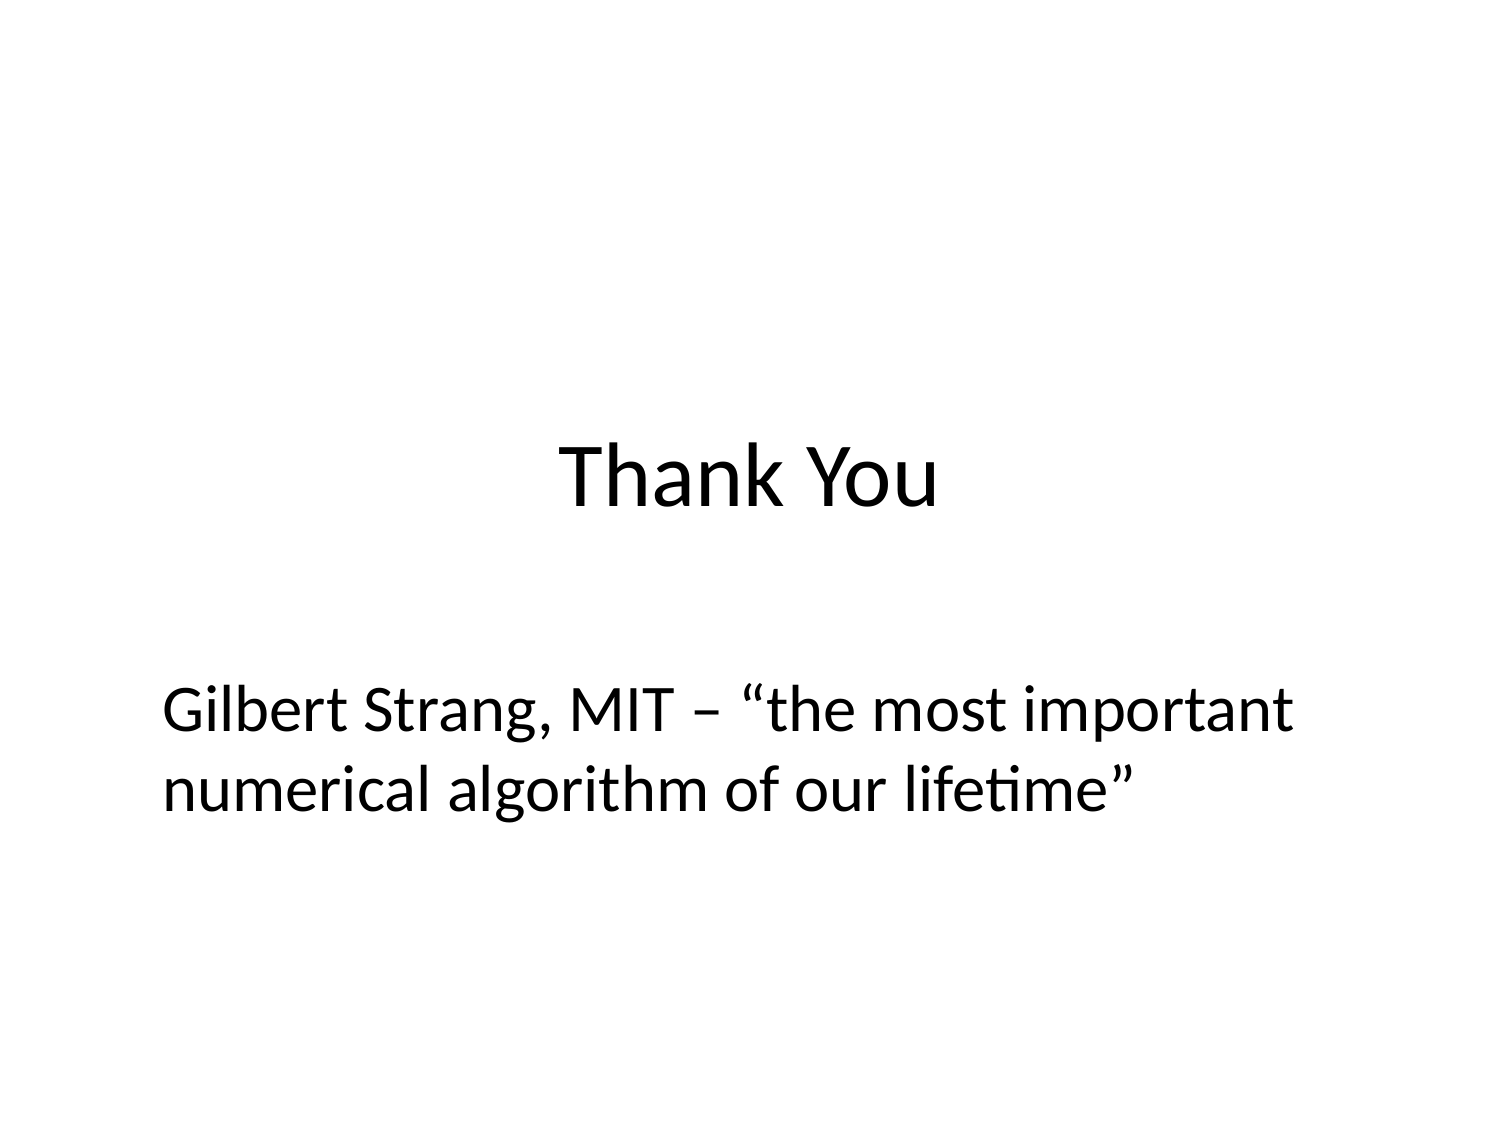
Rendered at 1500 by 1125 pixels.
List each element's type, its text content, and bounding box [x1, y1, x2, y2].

title Thank You [112, 349, 1388, 591]
text_box Gilbert Strang, MIT – “the most important numerical algorithm of our lifetime” [147, 656, 1471, 832]
